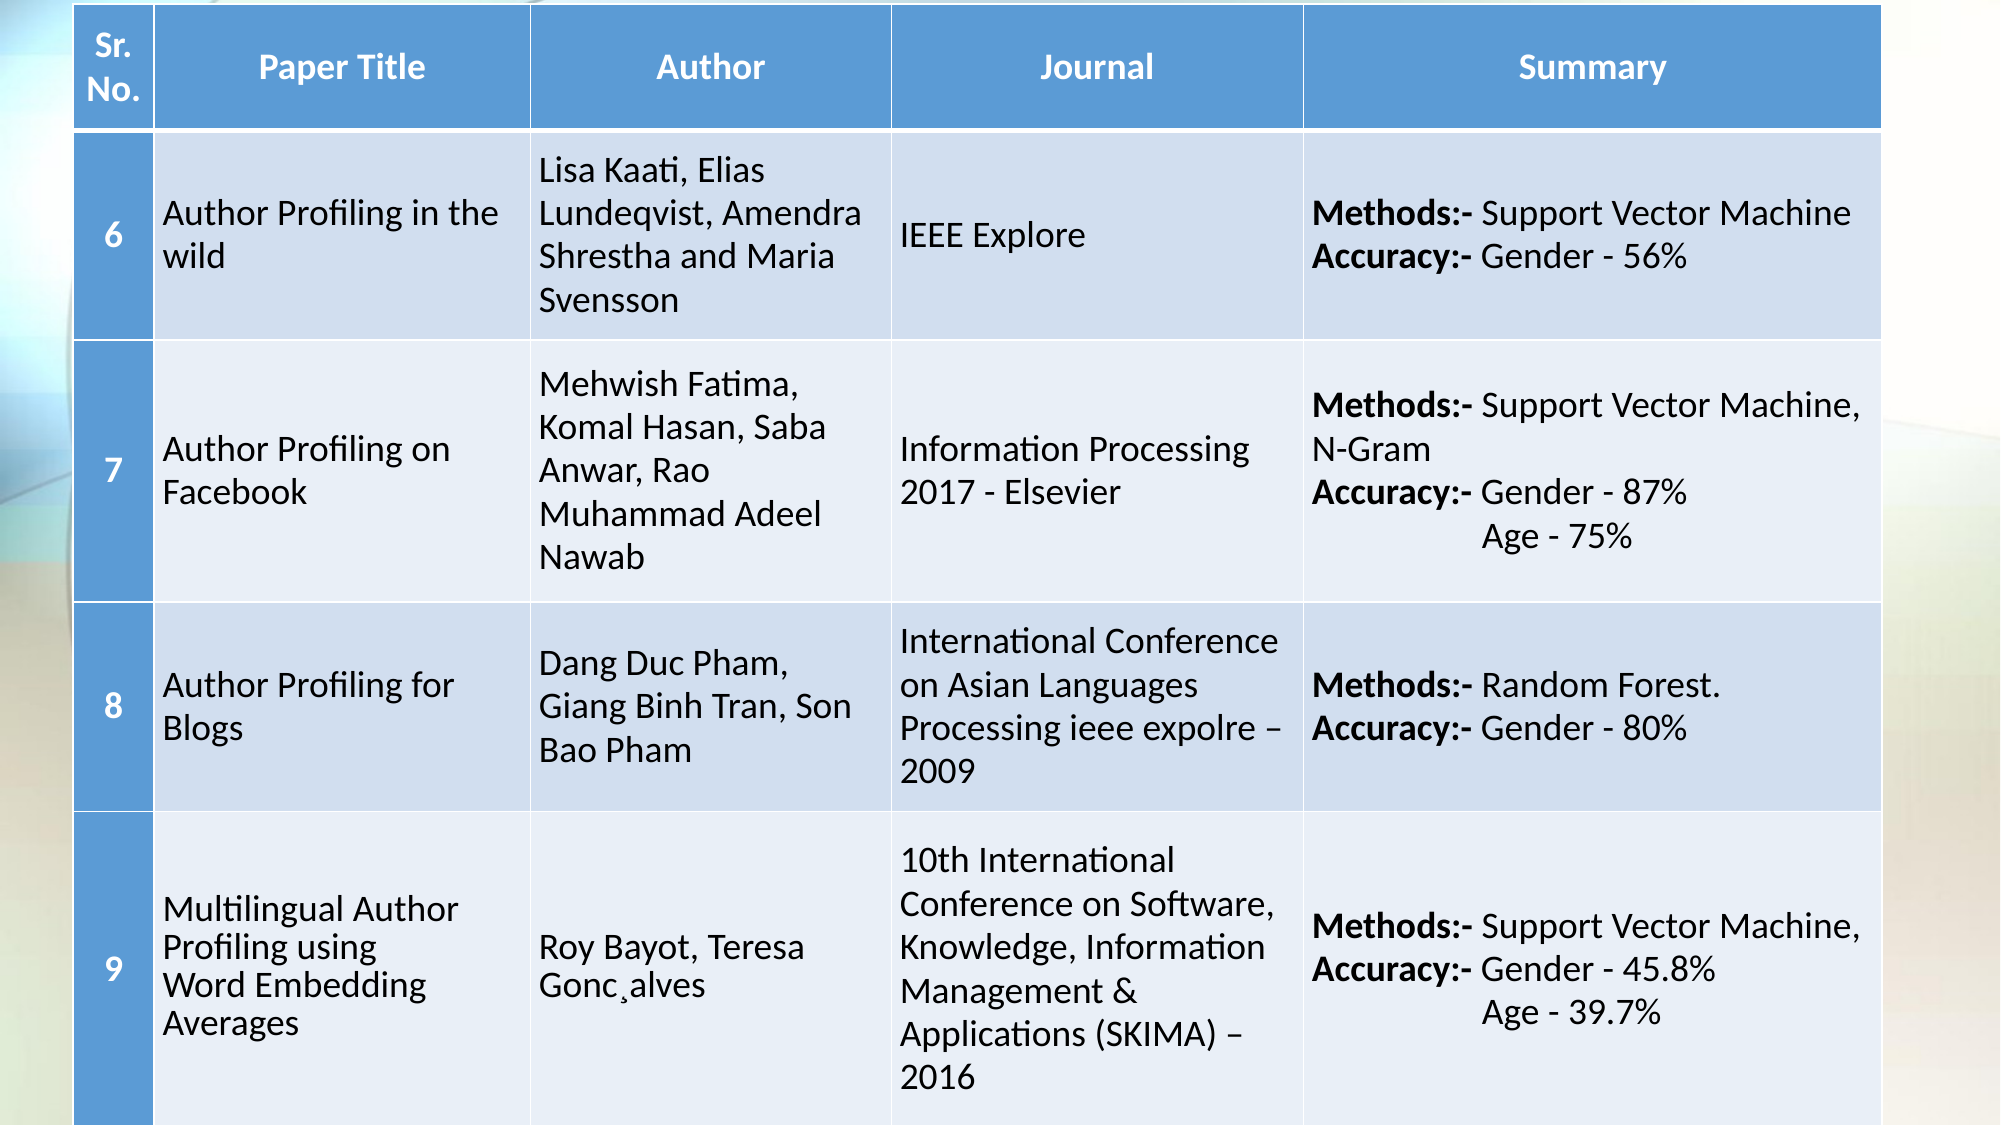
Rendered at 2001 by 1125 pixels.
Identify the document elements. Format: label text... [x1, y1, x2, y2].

table_cell Roy Bayot, Teresa Gonc¸alves [531, 812, 891, 1125]
table_header Author [531, 5, 891, 128]
table_cell 8 [74, 603, 153, 811]
table_cell Author Profiling for Blogs [155, 603, 530, 811]
table_cell Methods:- Support Vector Machine, Accuracy:- Gender - 45.8% Age - 39.7% [1304, 812, 1881, 1125]
table_cell 6 [74, 133, 153, 339]
table_cell Author Profiling on Facebook [155, 341, 530, 601]
table_cell Information Processing 2017 - Elsevier [892, 341, 1303, 601]
table_cell Dang Duc Pham, Giang Binh Tran, Son Bao Pham [531, 603, 891, 811]
table_cell Methods:- Support Vector Machine, N-Gram Accuracy:- Gender - 87% Age - 75% [1304, 341, 1881, 601]
table_header Sr. No. [74, 5, 153, 128]
table_cell Mehwish Fatima, Komal Hasan, Saba Anwar, Rao Muhammad Adeel Nawab [531, 341, 891, 601]
table_cell 9 [74, 812, 153, 1125]
table_header Paper Title [155, 5, 530, 128]
table_cell International Conference on Asian Languages Processing ieee expolre – 2009 [892, 603, 1303, 811]
table_cell Author Profiling in the wild [155, 133, 530, 339]
table_cell Methods:- Support Vector Machine Accuracy:- Gender - 56% [1304, 133, 1881, 339]
table_header Journal [892, 5, 1303, 128]
table_cell IEEE Explore [892, 133, 1303, 339]
table_cell Multilingual Author Profiling using Word Embedding Averages [155, 812, 530, 1125]
table_cell 10th International Conference on Software, Knowledge, Information Management & Applications (SKIMA) – 2016 [892, 812, 1303, 1125]
table_cell Methods:- Random Forest. Accuracy:- Gender - 80% [1304, 603, 1881, 811]
table_header Summary [1304, 5, 1881, 128]
picture [0, 0, 2001, 1125]
table_cell Lisa Kaati, Elias Lundeqvist, Amendra Shrestha and Maria Svensson [531, 133, 891, 339]
table_cell 7 [74, 341, 153, 601]
